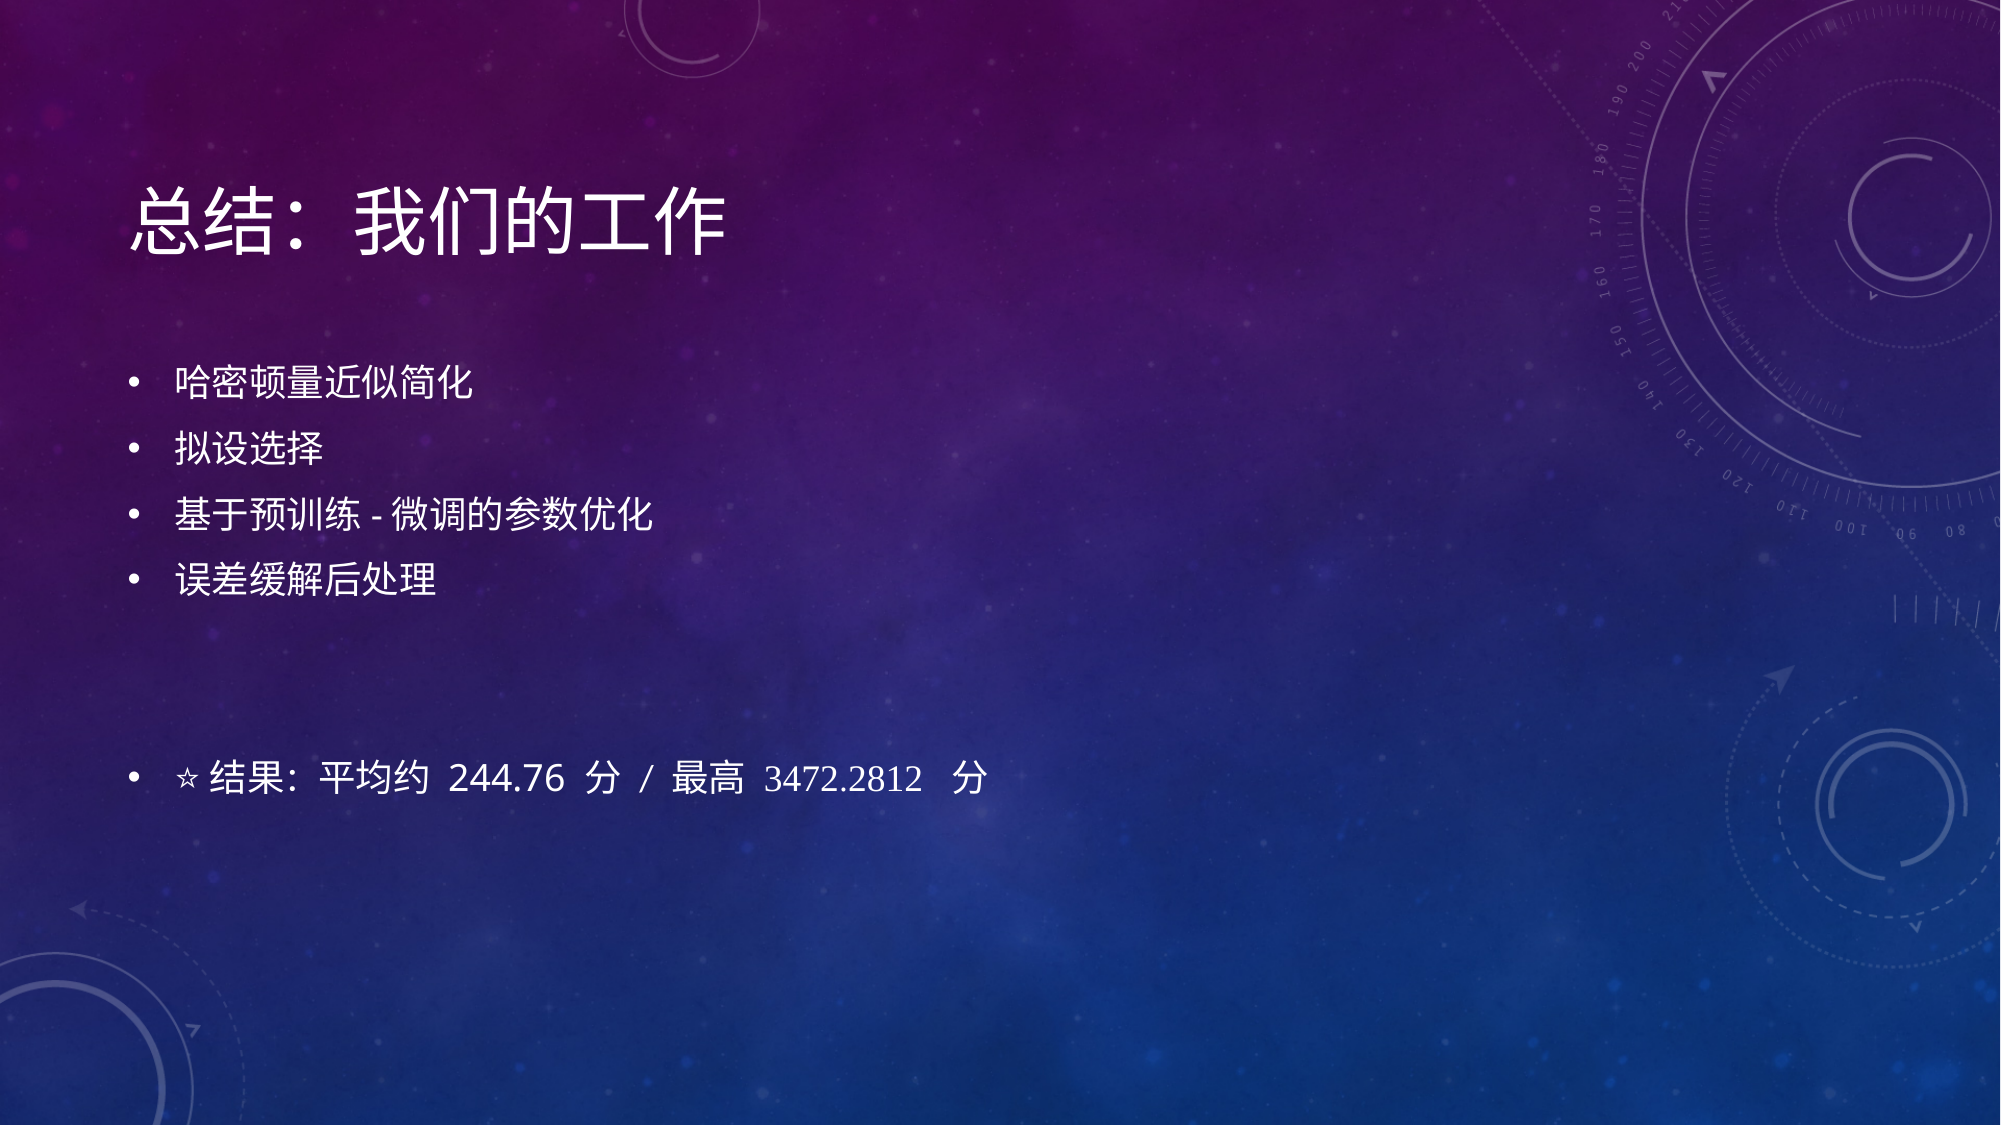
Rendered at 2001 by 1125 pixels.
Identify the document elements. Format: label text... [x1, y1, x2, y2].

picture [0, 0, 2001, 1125]
list 哈密顿量近似简化 拟设选择 基于预训练-微调的参数优化 误差缓解后处理 ⭐结果：平均约 244.76 分 / 最高 3472.2812 分 [112, 351, 1775, 950]
title 总结：我们的工作 [112, 99, 1775, 339]
